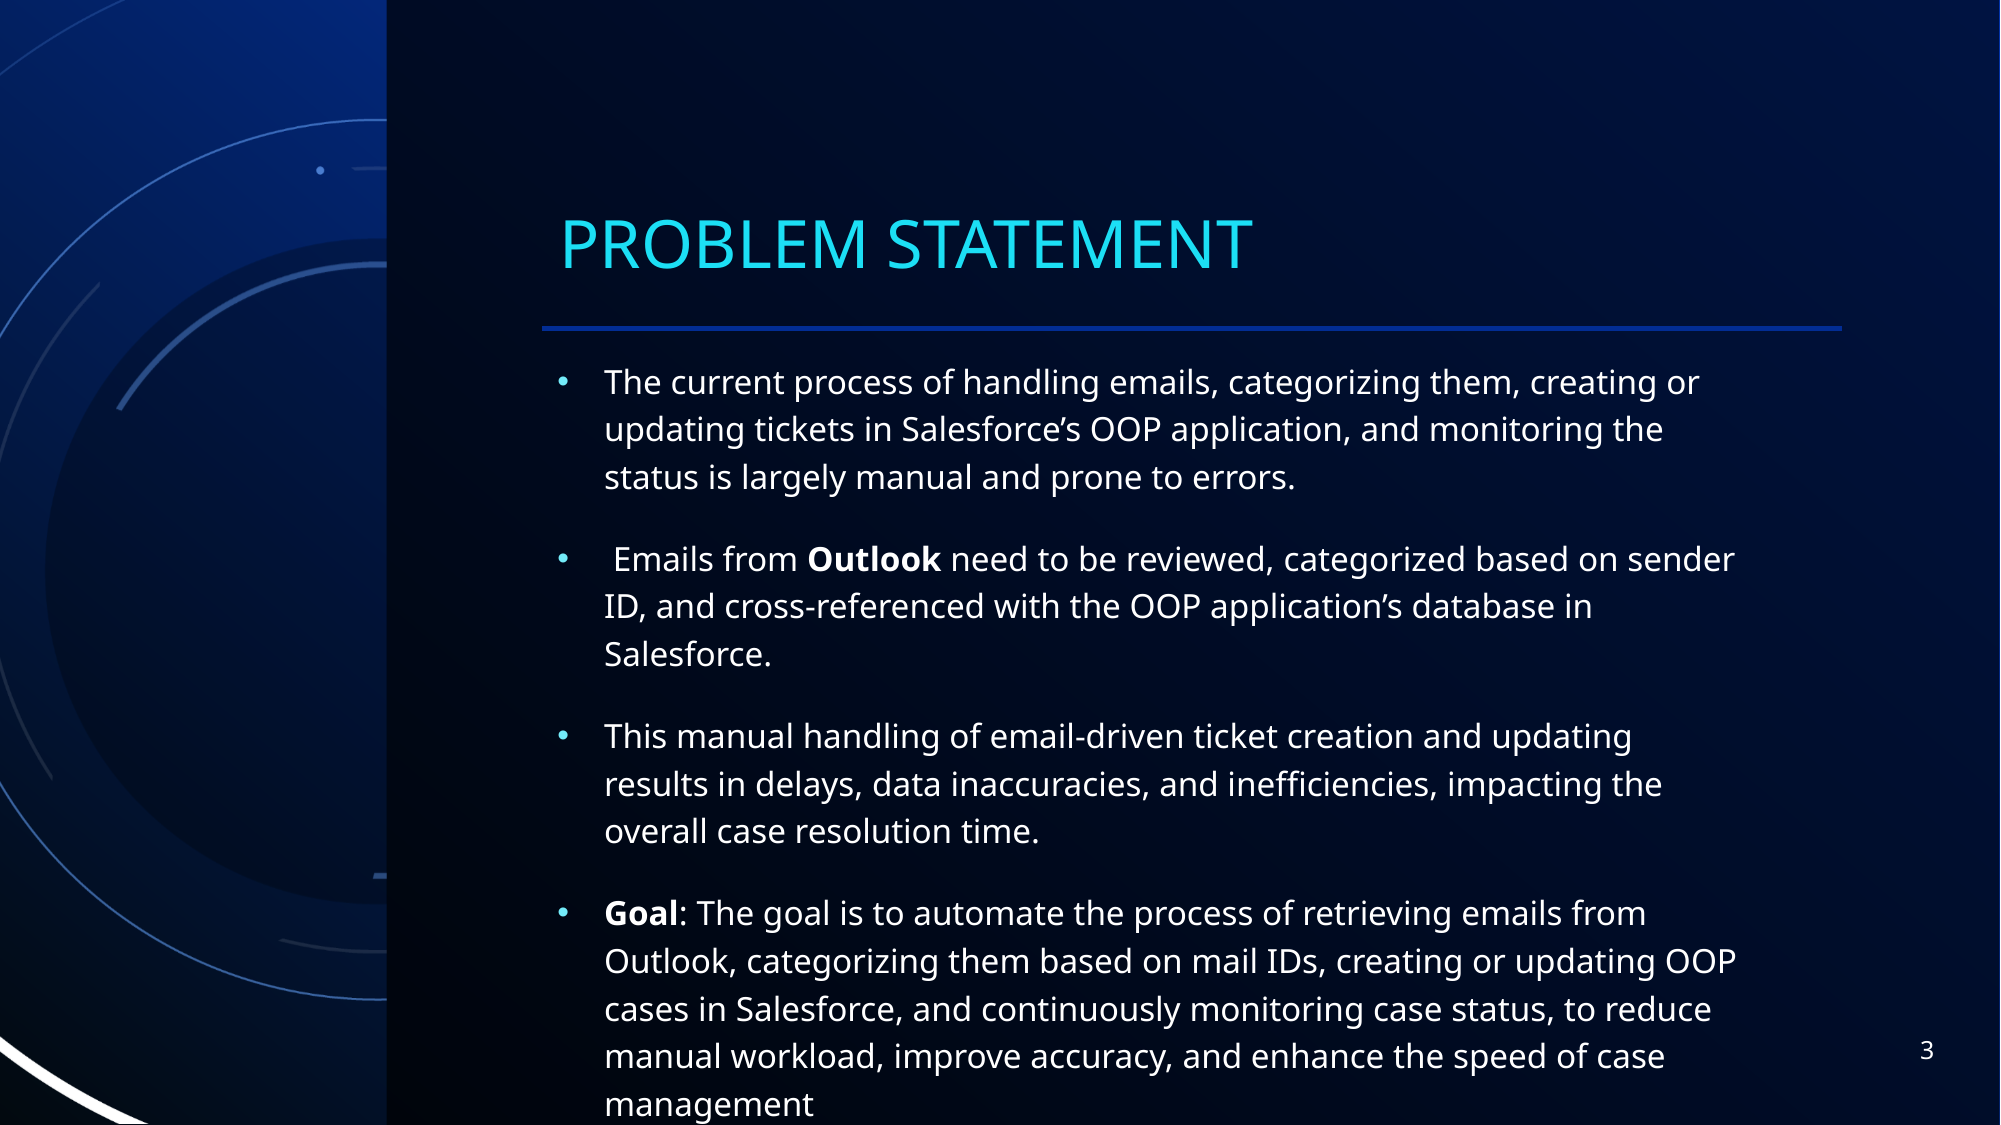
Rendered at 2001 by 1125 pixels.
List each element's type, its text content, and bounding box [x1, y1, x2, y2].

slide_number 3 [1499, 1021, 1950, 1082]
picture [0, 0, 387, 1124]
title Problem statement [542, 82, 1760, 291]
list The current process of handling emails, categorizing them, creating or updating tickets in Salesforce’s OOP application, and monitoring the status is largely manual and prone to errors. Emails from Outlook need to be reviewed, categorized based on sender ID, and cross-referenced with the OOP application’s database in Salesforce. This manual handling of email-driven ticket creation and updating results in delays, data inaccuracies, and inefficiencies, impacting the overall case resolution time. Goal: The goal is to automate the process of retrieving emails from Outlook, categorizing them based on mail IDs, creating or updating OOP cases in Salesforce, and continuously monitoring case status, to reduce manual workload, improve accuracy, and enhance the speed of case management [542, 345, 1760, 1082]
